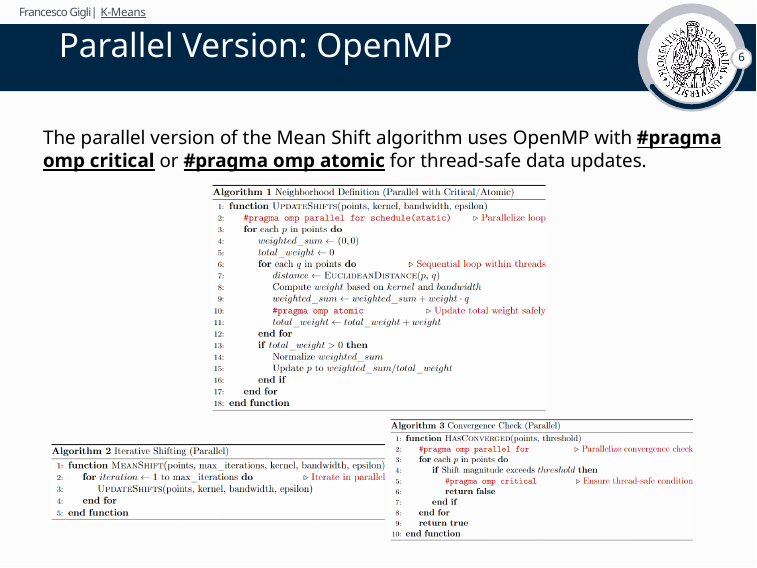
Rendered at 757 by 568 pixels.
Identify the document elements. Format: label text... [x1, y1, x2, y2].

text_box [0, 3, 757, 112]
text_box The parallel version of the Mean Shift algorithm uses OpenMP with #pragma omp critical or #pragma omp atomic for thread-safe data updates. [28, 120, 737, 179]
picture [50, 441, 385, 522]
picture [390, 418, 693, 543]
picture [211, 183, 546, 413]
